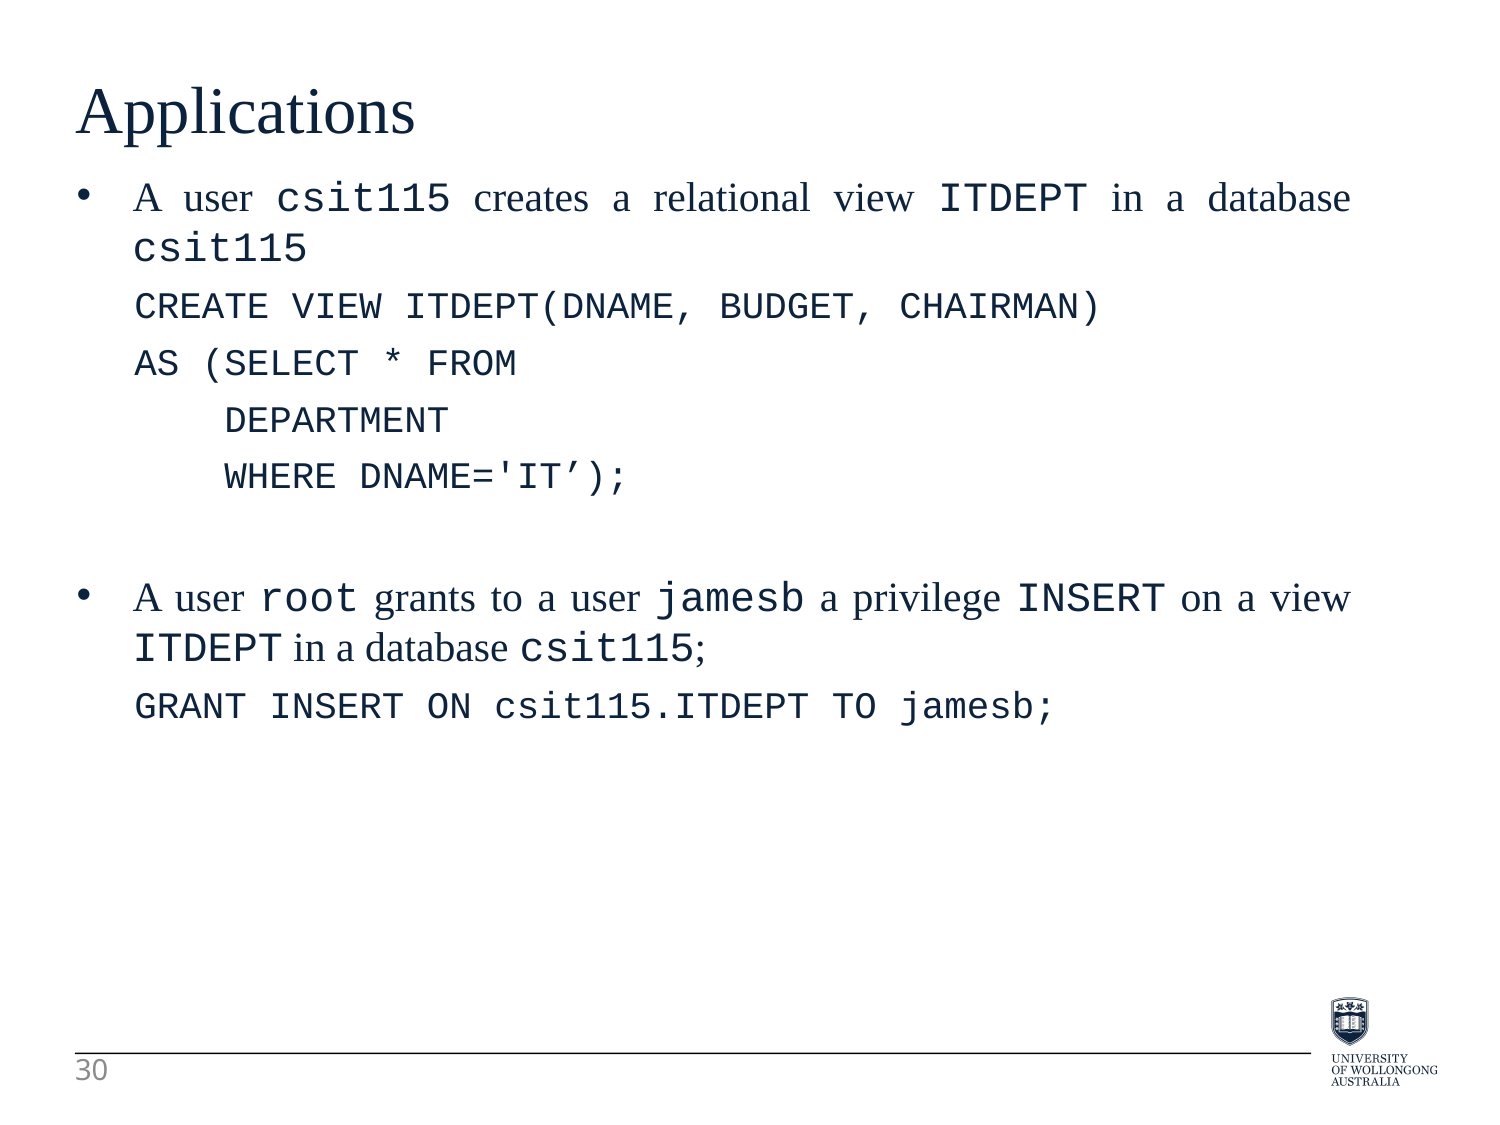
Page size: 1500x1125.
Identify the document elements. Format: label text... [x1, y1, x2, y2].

text_box 30 [74, 1059, 135, 1091]
text_box Applications [75, 67, 1412, 206]
text_box A user csit115 creates a relational view ITDEPT in a database csit115 CREATE VIEW ITDEPT(DNAME, BUDGET, CHAIRMAN) AS (SELECT * FROM DEPARTMENT WHERE DNAME='IT’); A user root grants to a user jamesb a privilege INSERT on a view ITDEPT in a database csit115; GRANT INSERT ON csit115.ITDEPT TO jamesb; [74, 169, 1367, 243]
